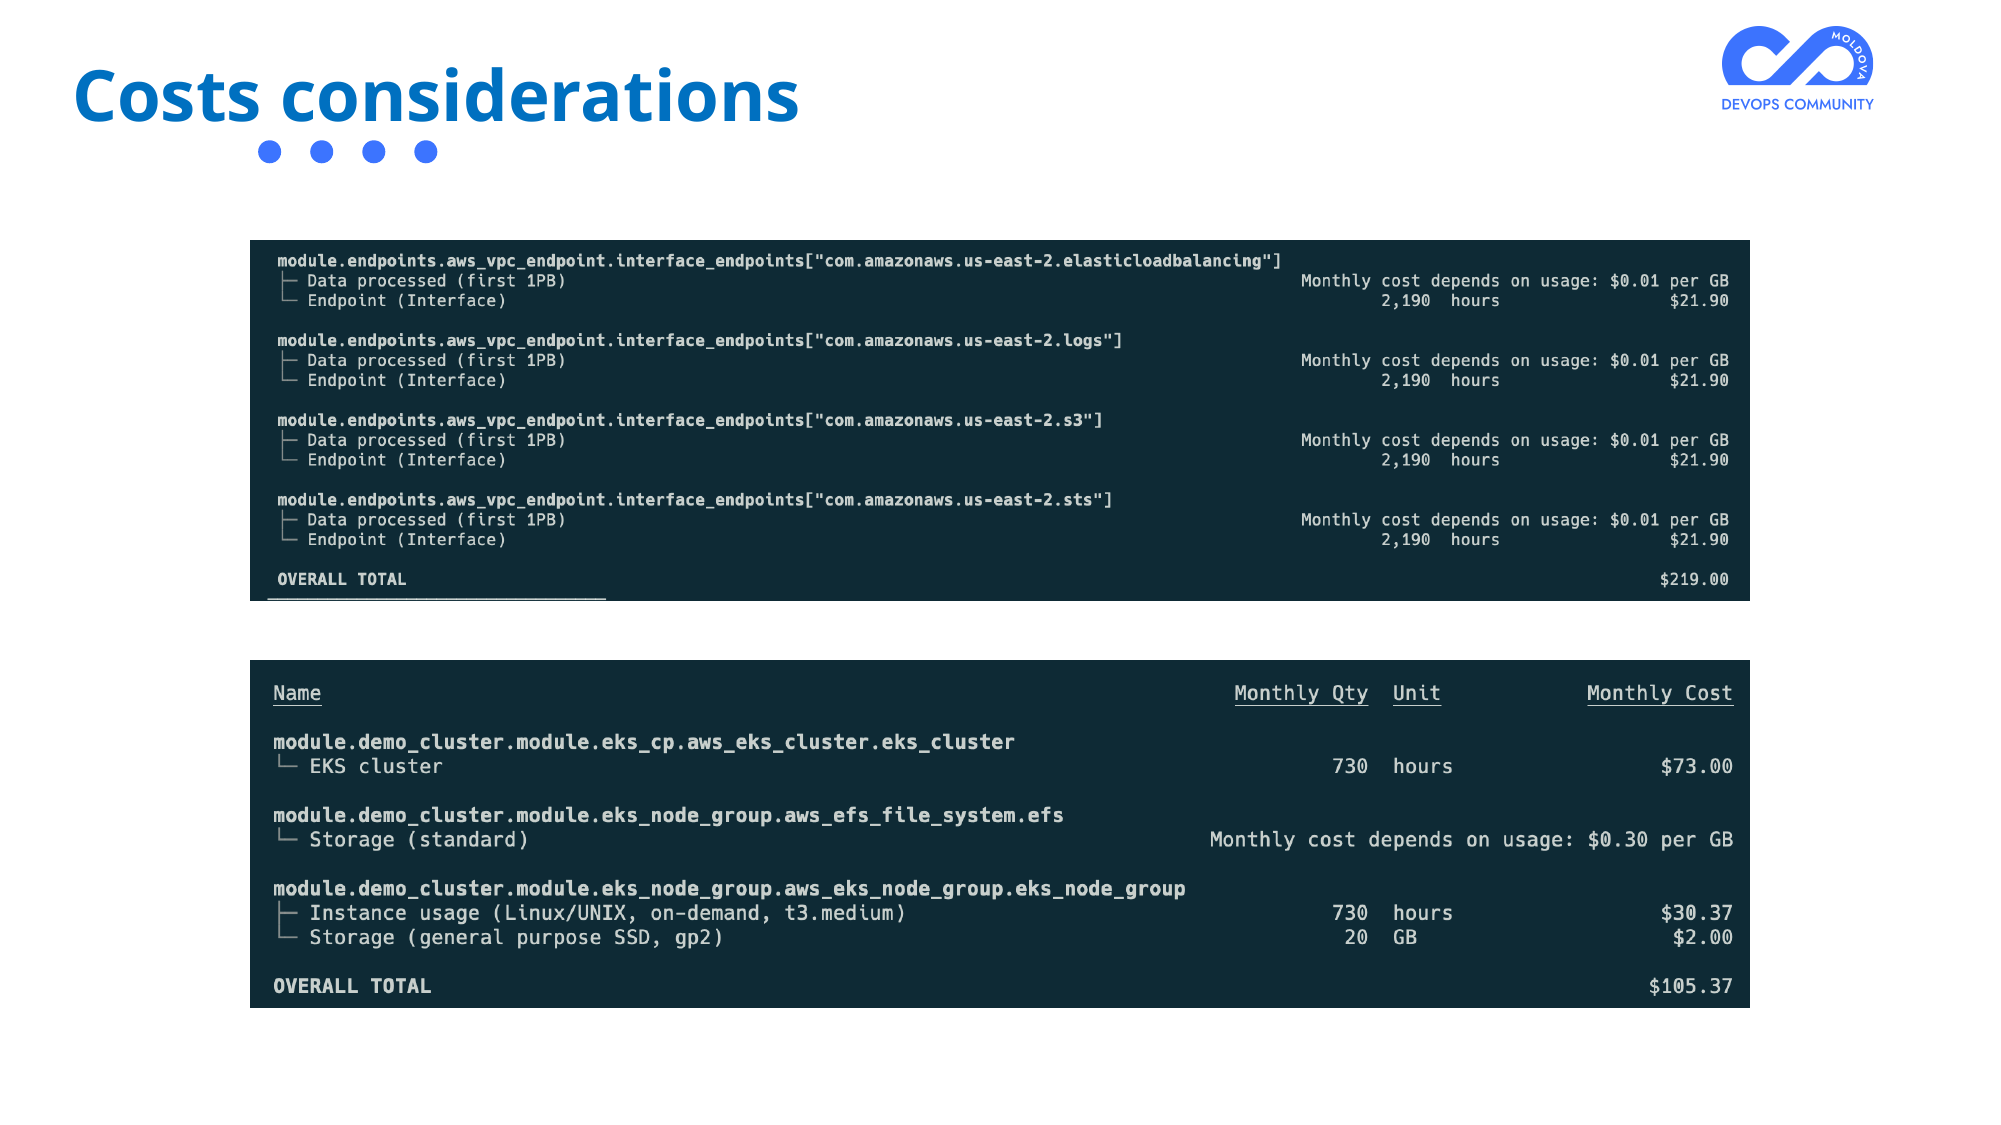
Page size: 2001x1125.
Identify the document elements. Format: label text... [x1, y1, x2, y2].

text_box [258, 140, 438, 164]
text_box Costs considerations [57, 43, 1579, 228]
picture [250, 240, 1750, 601]
picture [250, 660, 1750, 1008]
text_box [538, 72, 1299, 150]
picture [1722, 26, 1874, 110]
